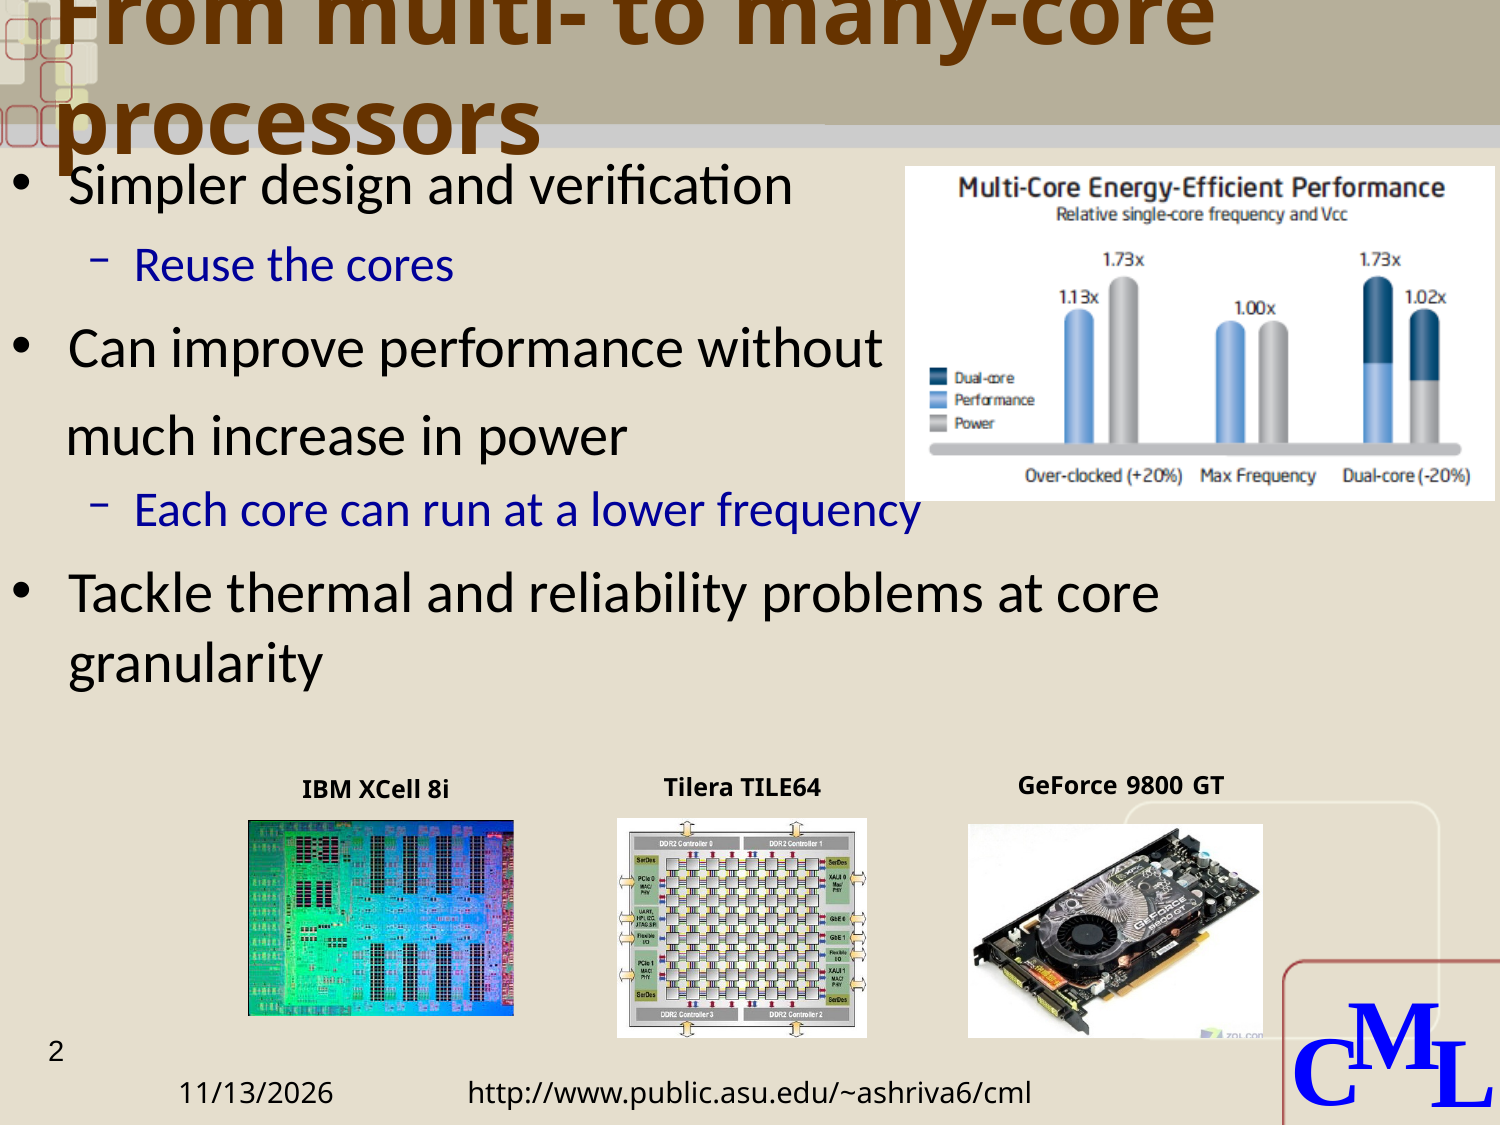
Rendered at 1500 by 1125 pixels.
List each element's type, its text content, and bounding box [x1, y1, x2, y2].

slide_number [137, 1066, 376, 1125]
text_box GeForce 9800 GT [989, 753, 1253, 809]
title From multi- to many-core processors [37, 0, 1500, 126]
slide_number 2 [12, 1025, 100, 1100]
text_box Tilera TILE64 [623, 764, 862, 809]
footer http://www.public.asu.edu/~ashriva6/cml [399, 1066, 1101, 1125]
list Simpler design and verification Reuse the cores Can improve performance without much increase in power Each core can run at a lower frequency Tackle thermal and reliability problems at core granularity [0, 138, 1398, 767]
text_box IBM XCell 8i [260, 765, 499, 811]
picture [0, 0, 1500, 1125]
